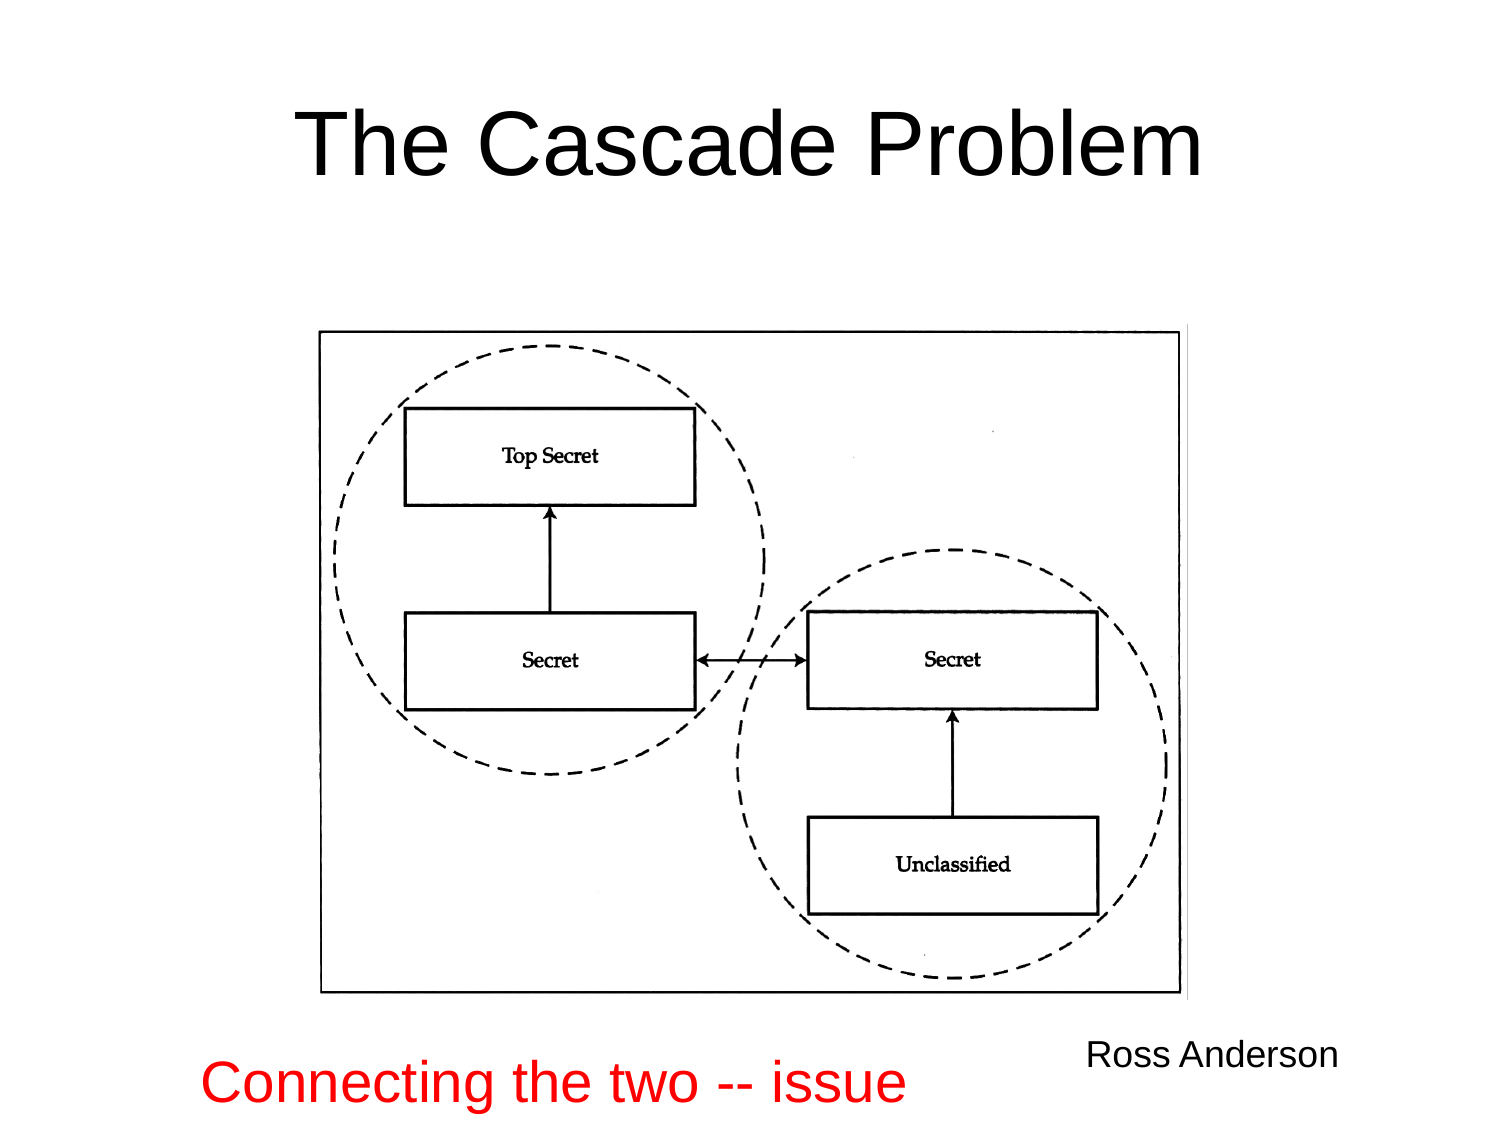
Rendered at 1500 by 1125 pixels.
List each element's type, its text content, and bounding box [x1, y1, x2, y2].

text_box Connecting the two -- issue [186, 1036, 924, 1122]
title The Cascade Problem [75, 45, 1425, 233]
text_box Ross Anderson [1070, 1023, 1355, 1083]
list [312, 324, 1188, 1001]
